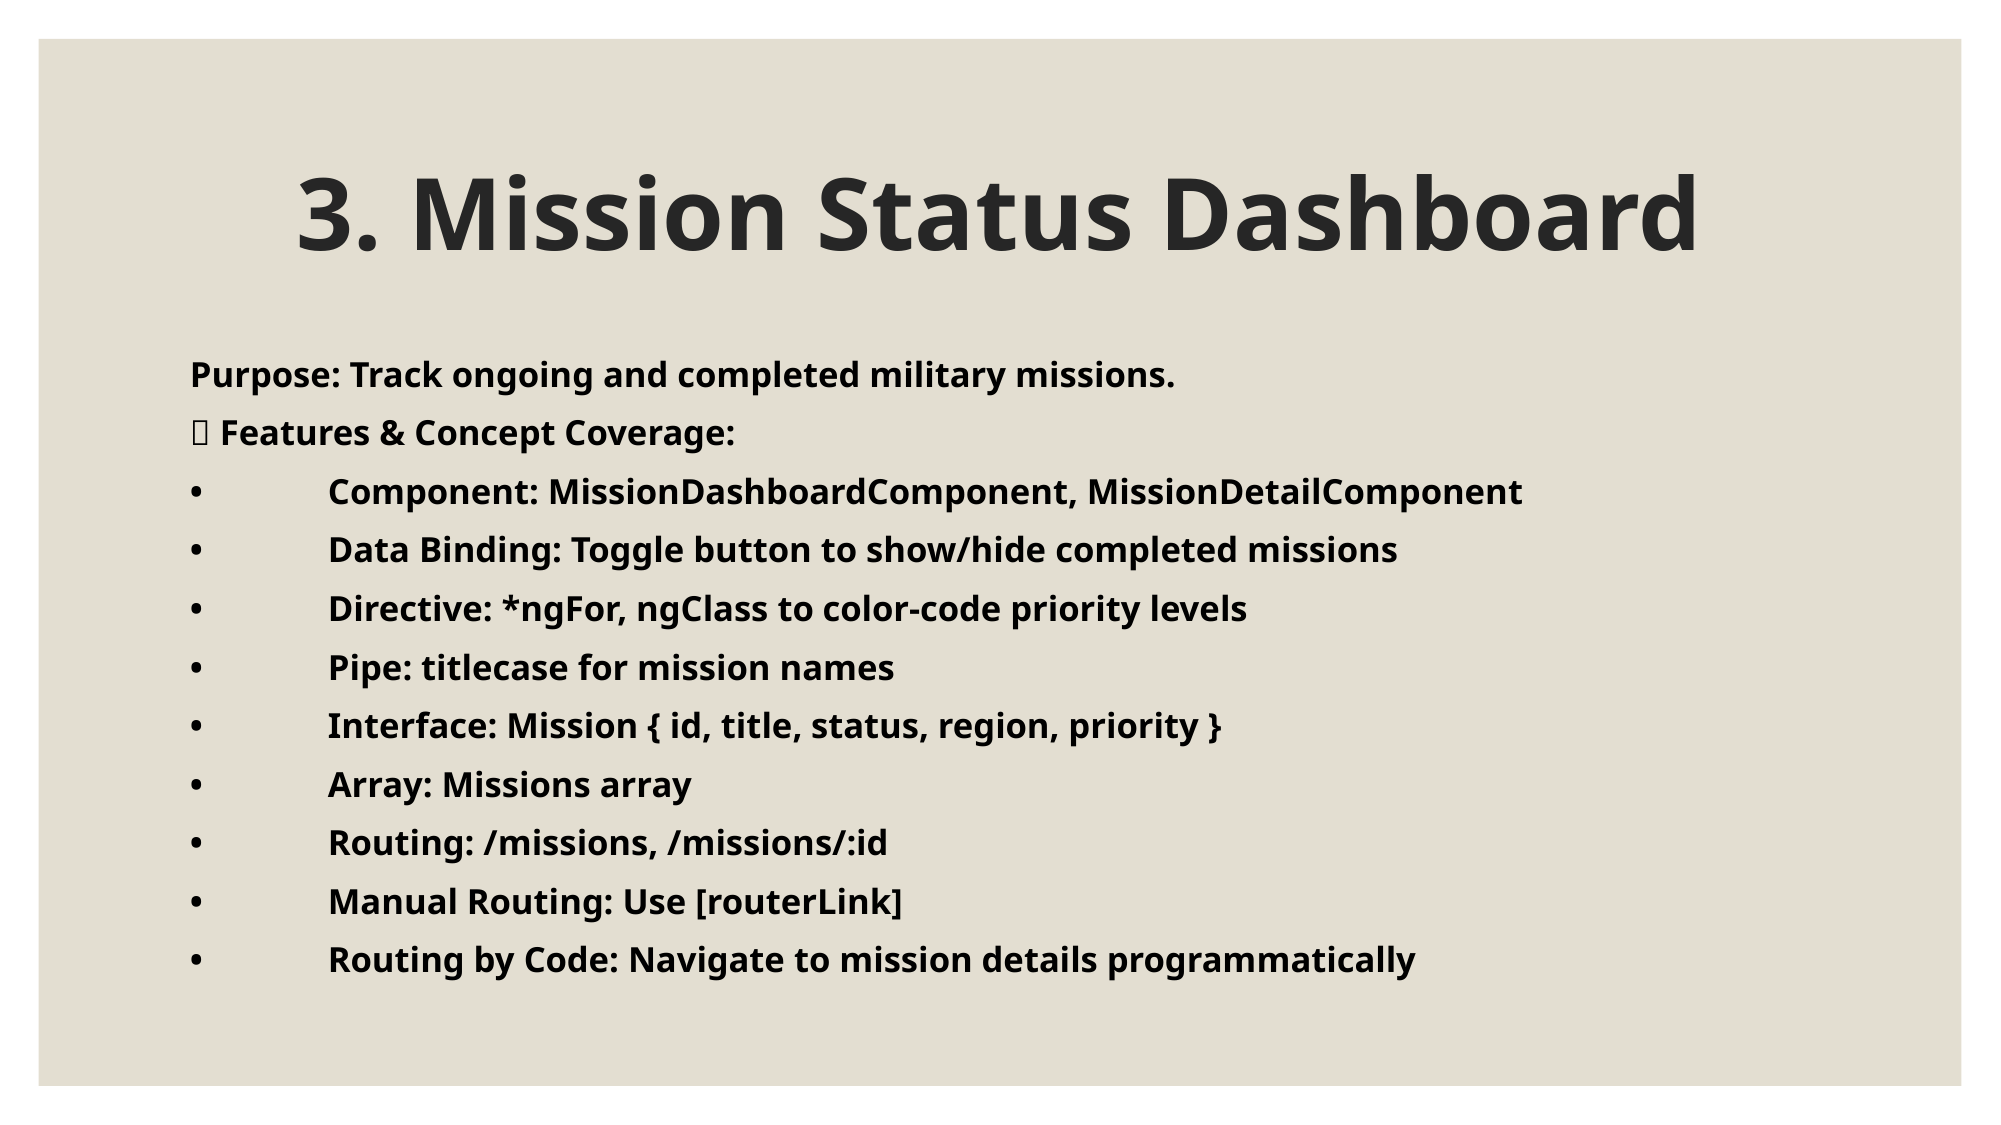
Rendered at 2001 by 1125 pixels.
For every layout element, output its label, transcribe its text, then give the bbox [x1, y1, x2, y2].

list Purpose: Track ongoing and completed military missions. 🔧 Features & Concept Coverage: • Component: MissionDashboardComponent, MissionDetailComponent • Data Binding: Toggle button to show/hide completed missions • Directive: *ngFor, ngClass to color-code priority levels • Pipe: titlecase for mission names • Interface: Mission { id, title, status, region, priority } • Array: Missions array • Routing: /missions, /missions/:id • Manual Routing: Use [routerLink] • Routing by Code: Navigate to mission details programmatically [174, 345, 1825, 990]
title 3. Mission Status Dashboard [174, 105, 1825, 331]
